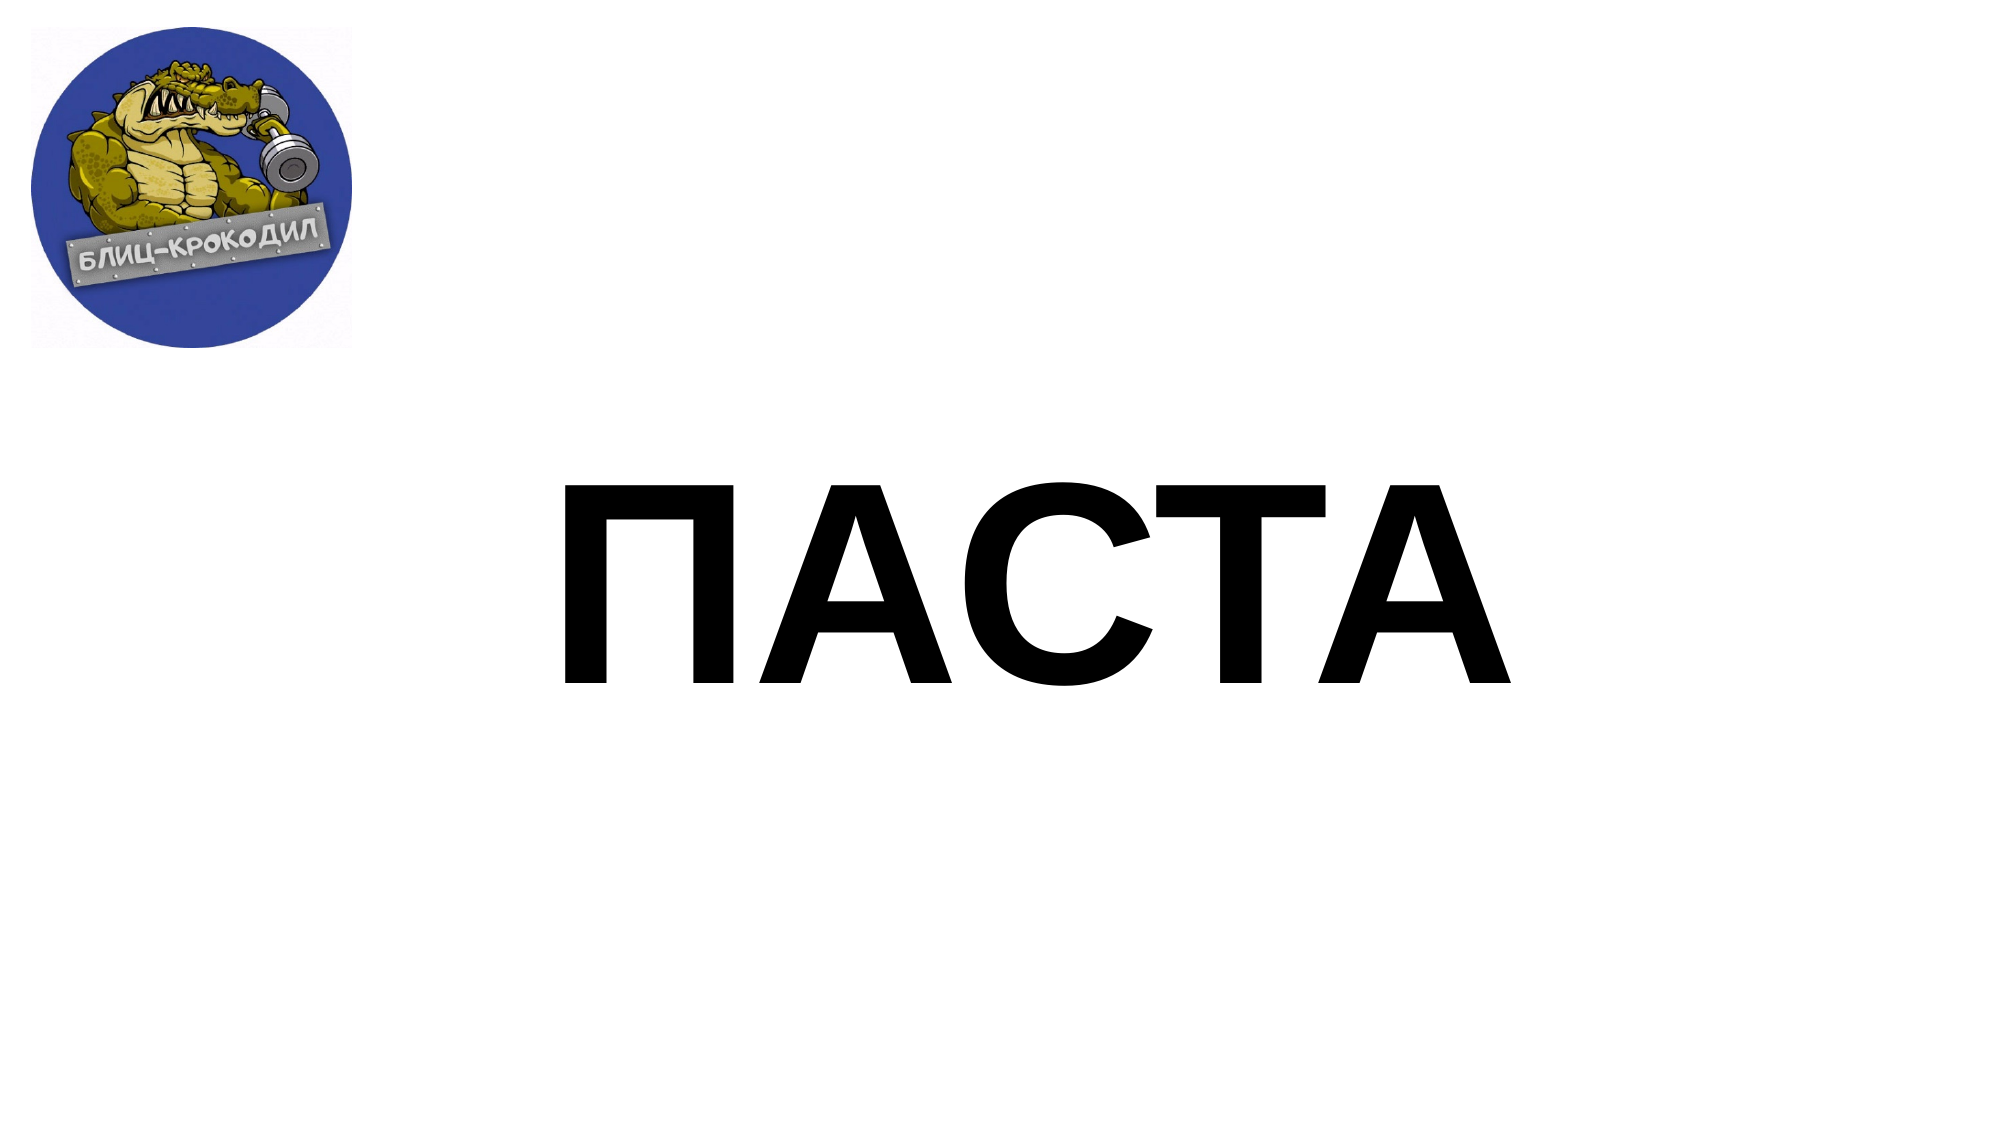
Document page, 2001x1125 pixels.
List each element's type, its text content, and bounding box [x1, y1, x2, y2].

title ПАСТА [282, 361, 1783, 754]
picture [31, 27, 352, 348]
